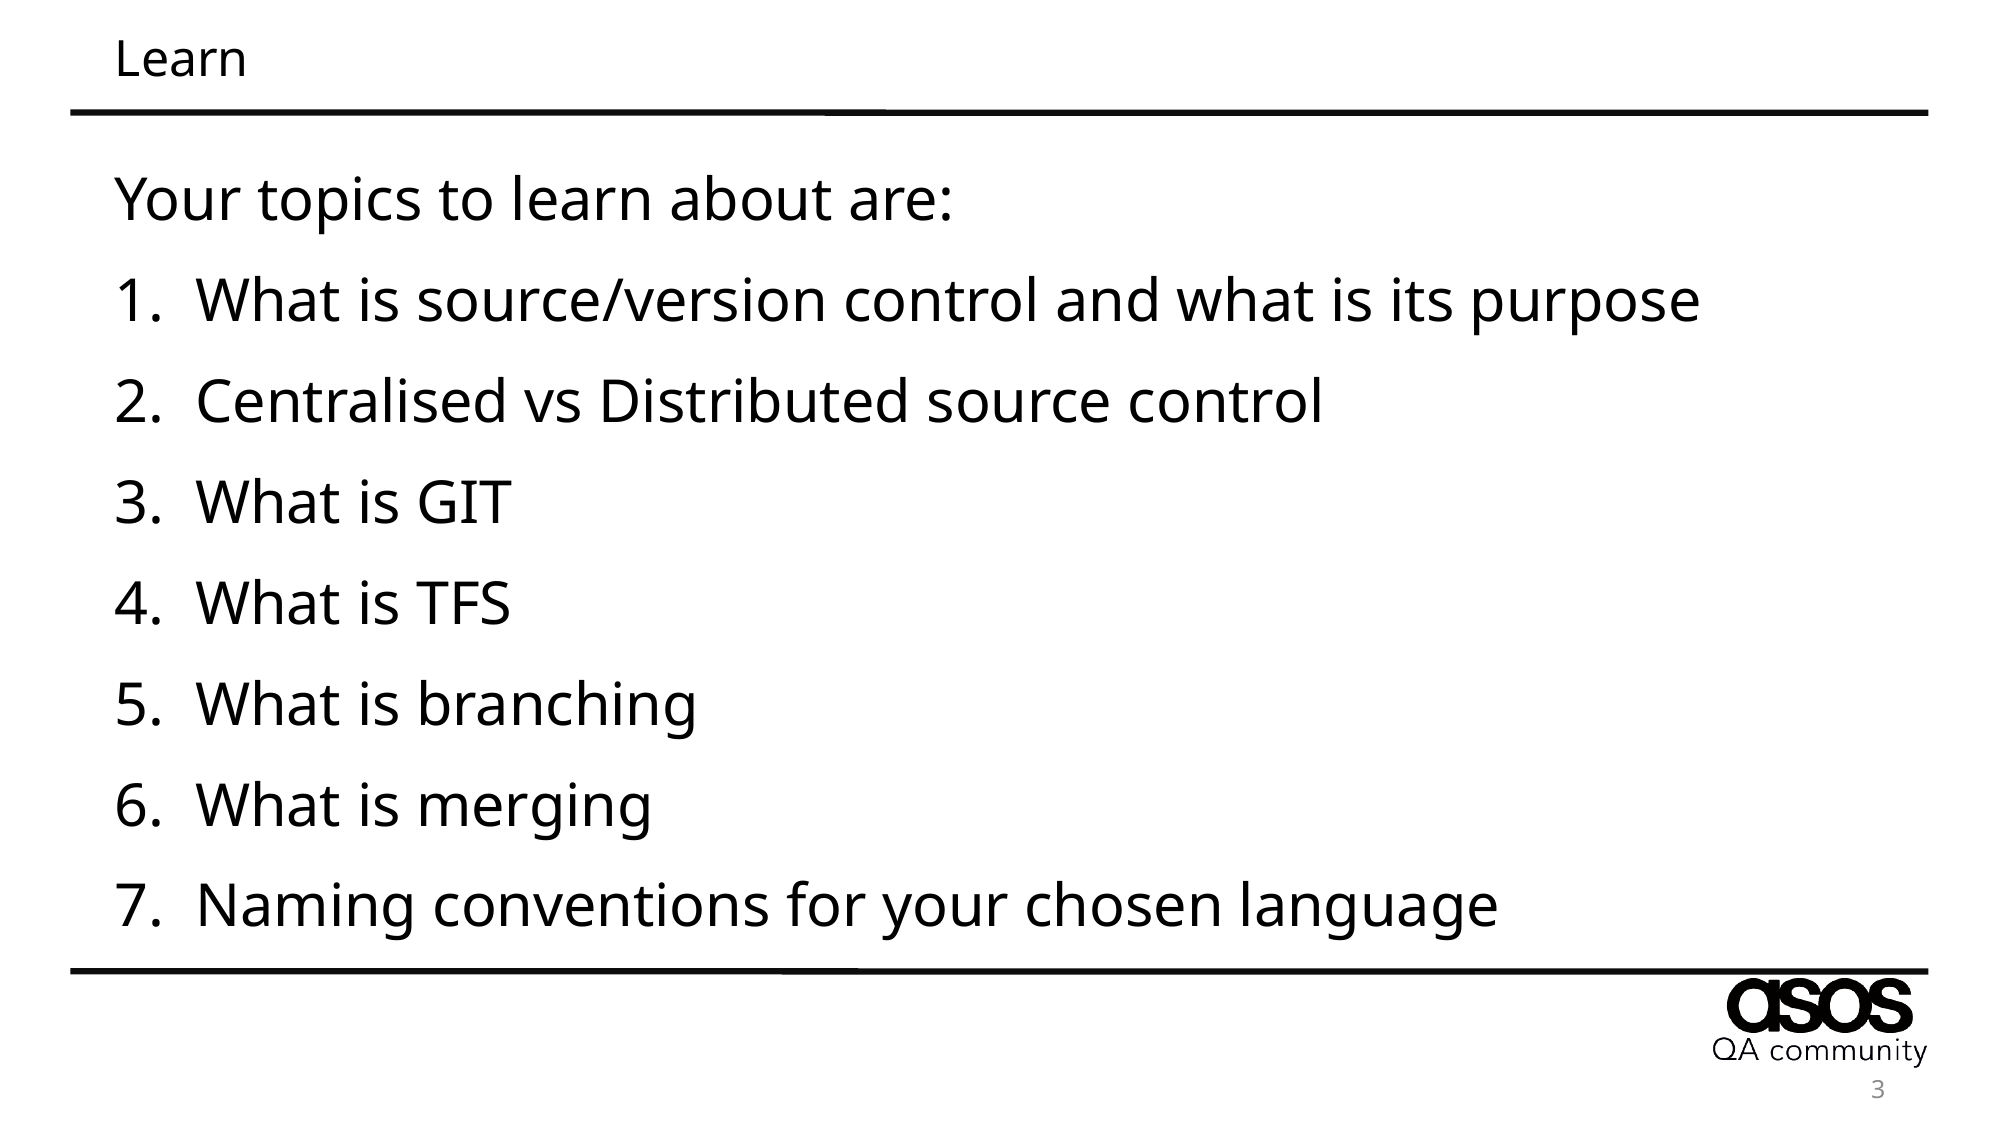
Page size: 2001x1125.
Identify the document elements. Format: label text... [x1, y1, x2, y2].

slide_number 3 [1433, 1060, 1900, 1121]
list Your topics to learn about are: What is source/version control and what is its purpose Centralised vs Distributed source control What is GIT What is TFS What is branching What is merging Naming conventions for your chosen language [99, 136, 1900, 949]
title Learn [99, 19, 1900, 102]
picture [1711, 978, 1928, 1069]
